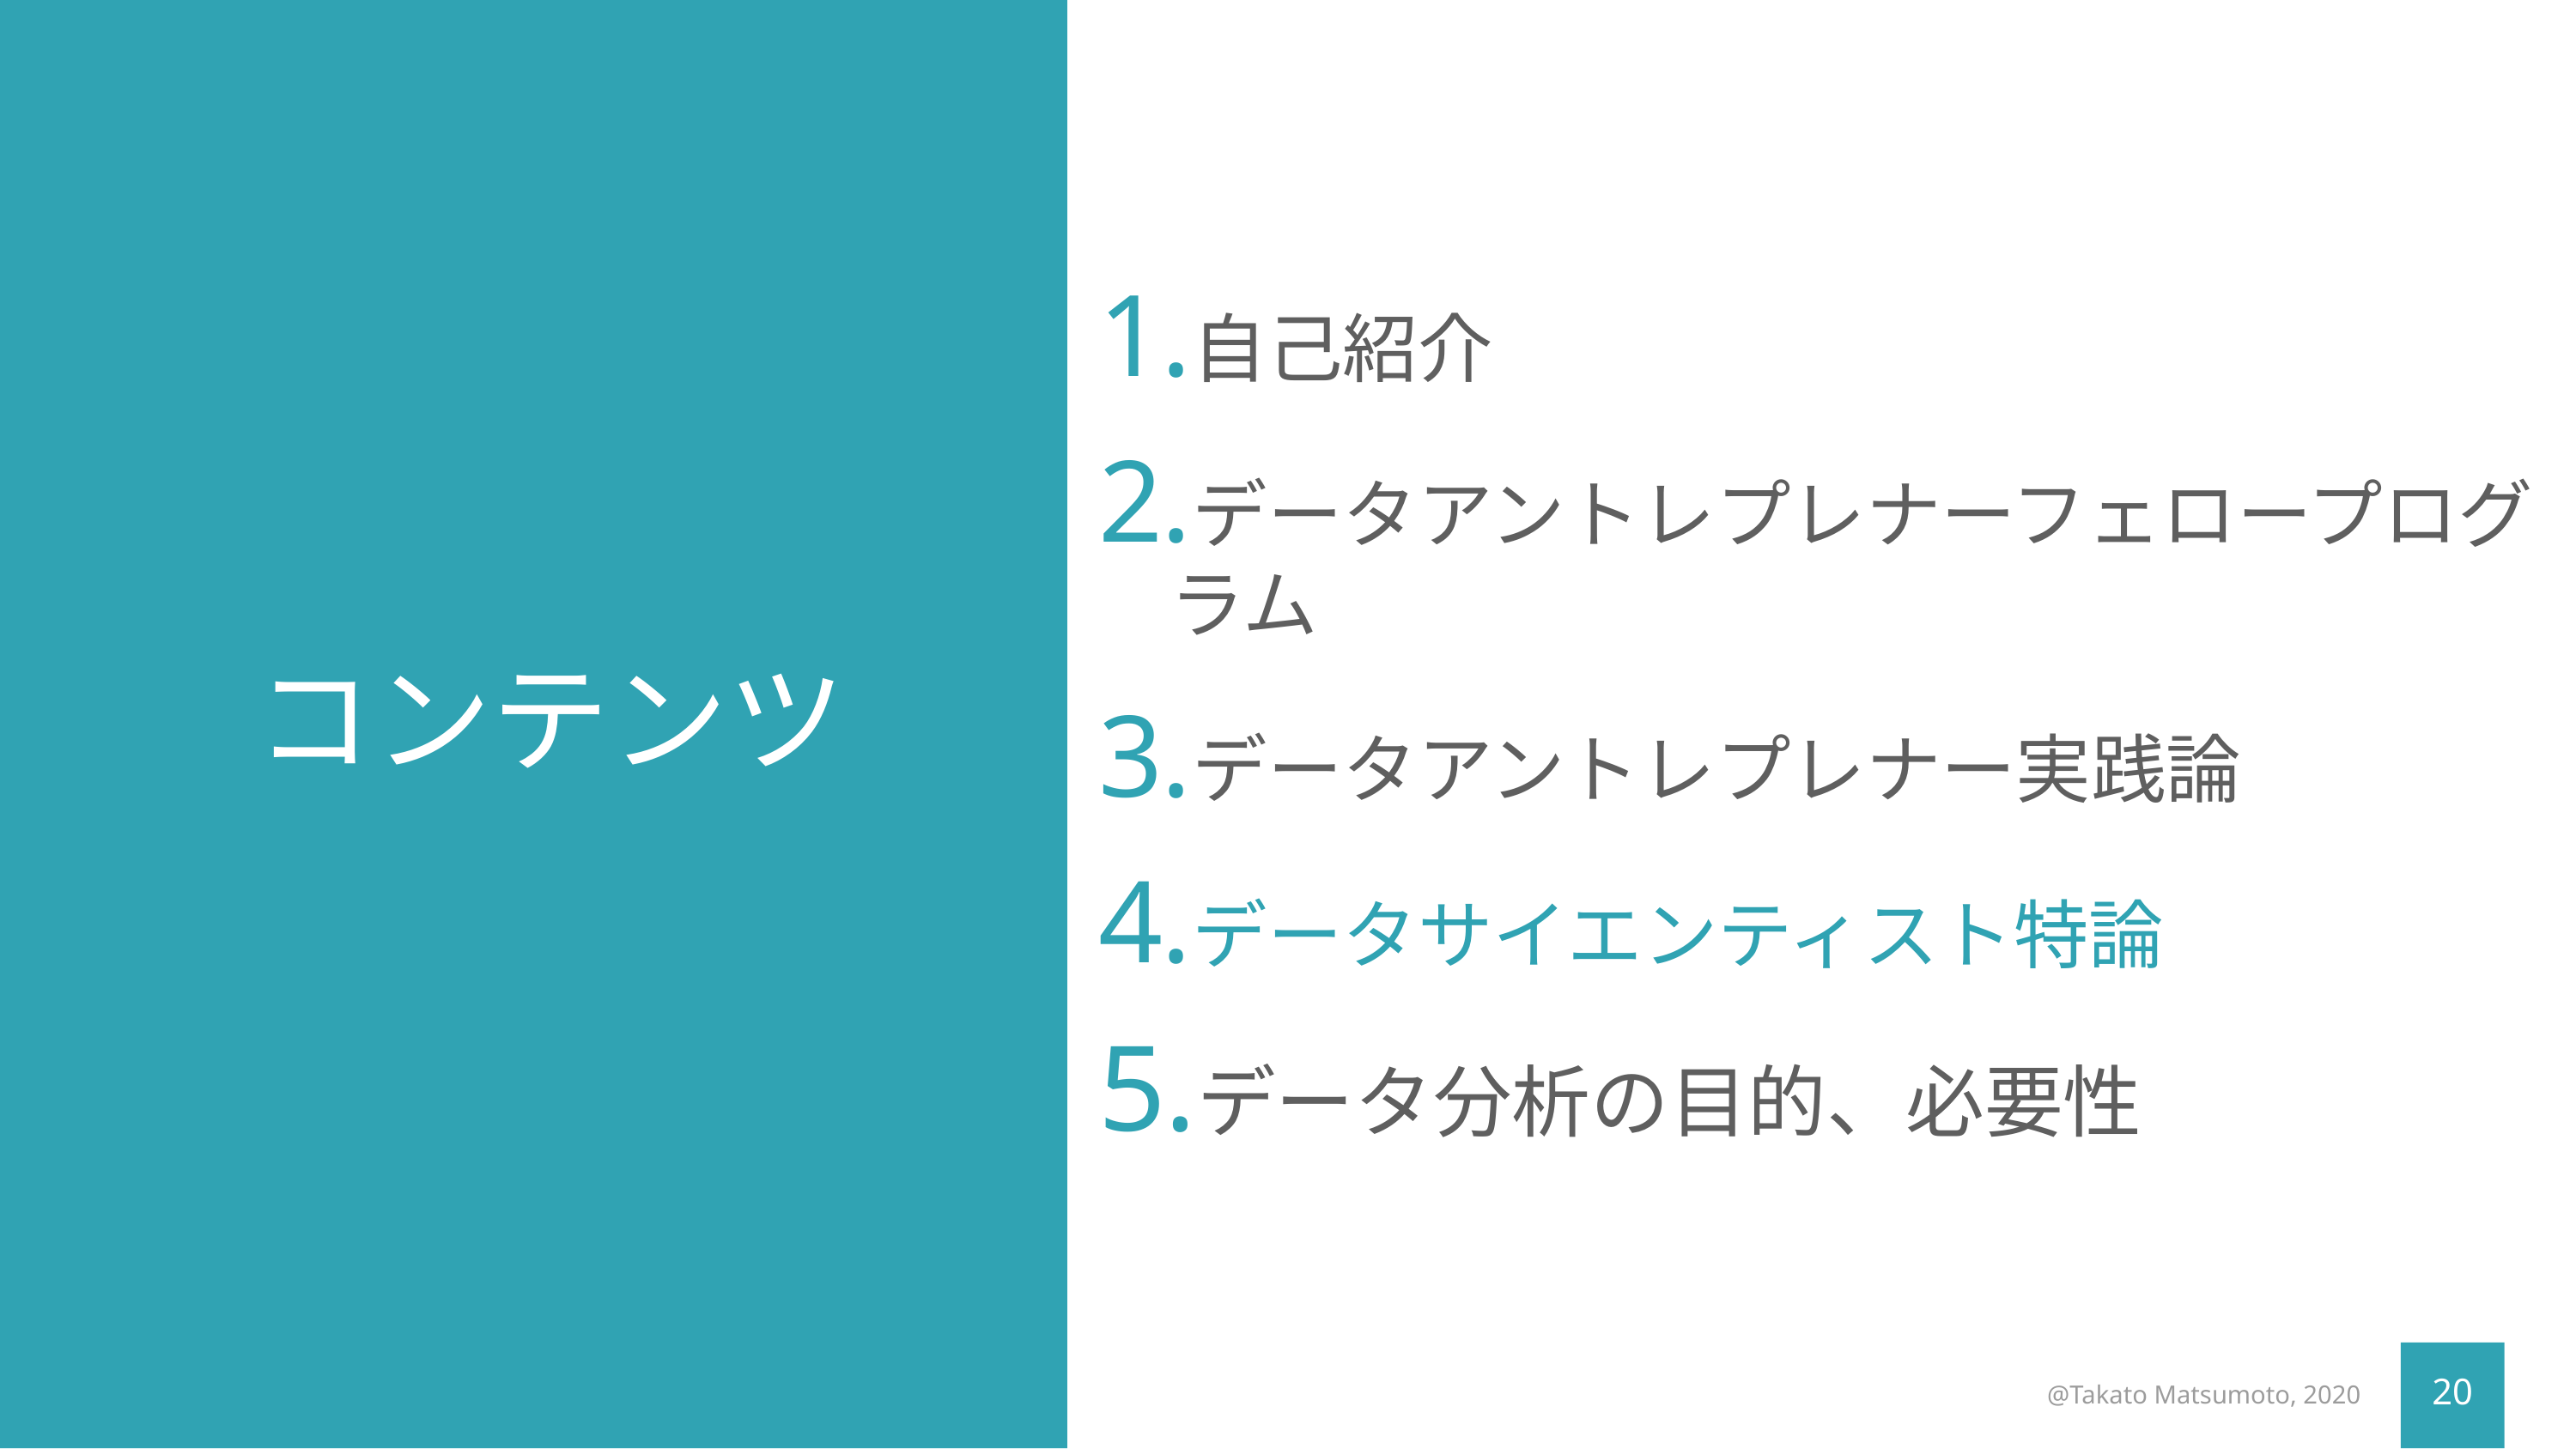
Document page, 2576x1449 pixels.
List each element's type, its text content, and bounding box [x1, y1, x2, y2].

list 自己紹介 データアントレプレナーフェロープログラム データアントレプレナー実践論 データサイエンティスト特論 データ分析の目的、必要性 [1085, 251, 2576, 1197]
slide_number 20 [2400, 1355, 2505, 1433]
title コンテンツ [120, 288, 981, 1160]
footer @Takato Matsumoto, 2020 [1504, 1355, 2374, 1433]
